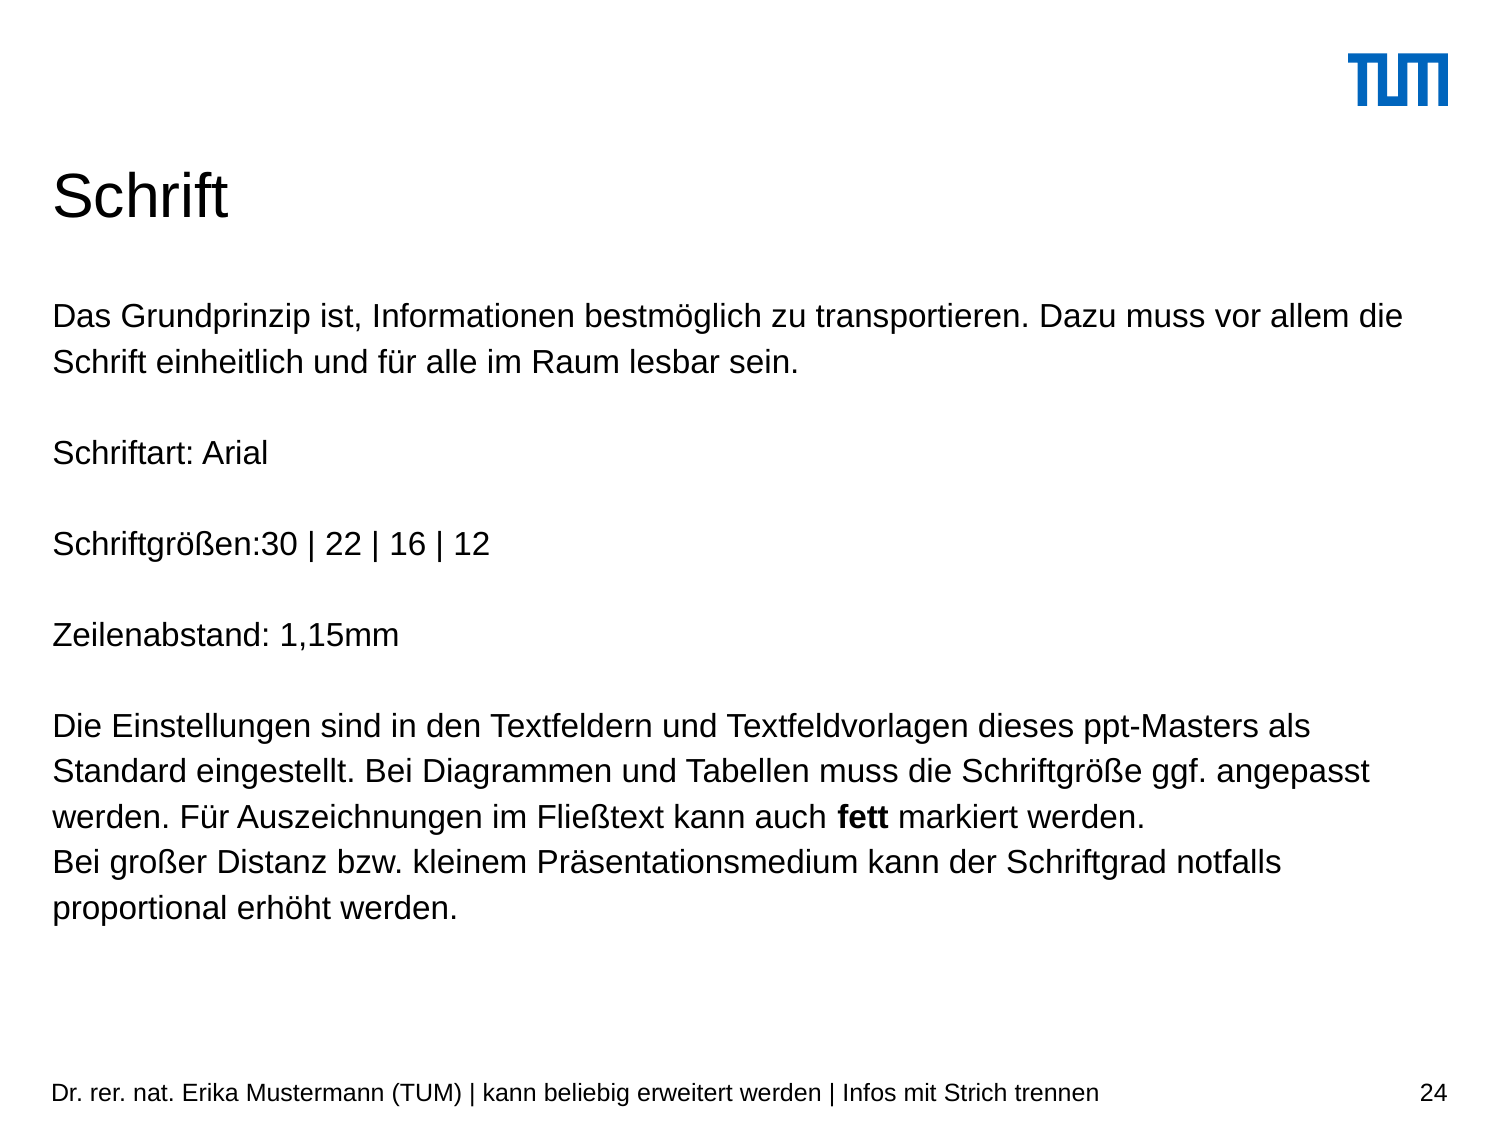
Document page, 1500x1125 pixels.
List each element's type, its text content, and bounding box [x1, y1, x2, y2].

title Schrift [52, 162, 1449, 231]
footer Dr. rer. nat. Erika Mustermann (TUM) | kann beliebig erweitert werden | Infos mit Strich trennen [51, 1061, 1112, 1122]
slide_number 24 [1112, 1061, 1448, 1122]
list Das Grundprinzip ist, Informationen bestmöglich zu transportieren. Dazu muss vor allem die Schrift einheitlich und für alle im Raum lesbar sein. Schriftart: Arial Schriftgrößen:30 | 22 | 16 | 12 Zeilenabstand: 1,15mm Die Einstellungen sind in den Textfeldern und Textfeldvorlagen dieses ppt-Masters als Standard eingestellt. Bei Diagrammen und Tabellen muss die Schriftgröße ggf. angepasst werden. Für Auszeichnungen im Fließtext kann auch fett markiert werden. Bei großer Distanz bzw. kleinem Präsentationsmedium kann der Schriftgrad notfalls proportional erhöht werden. [52, 288, 1449, 1061]
